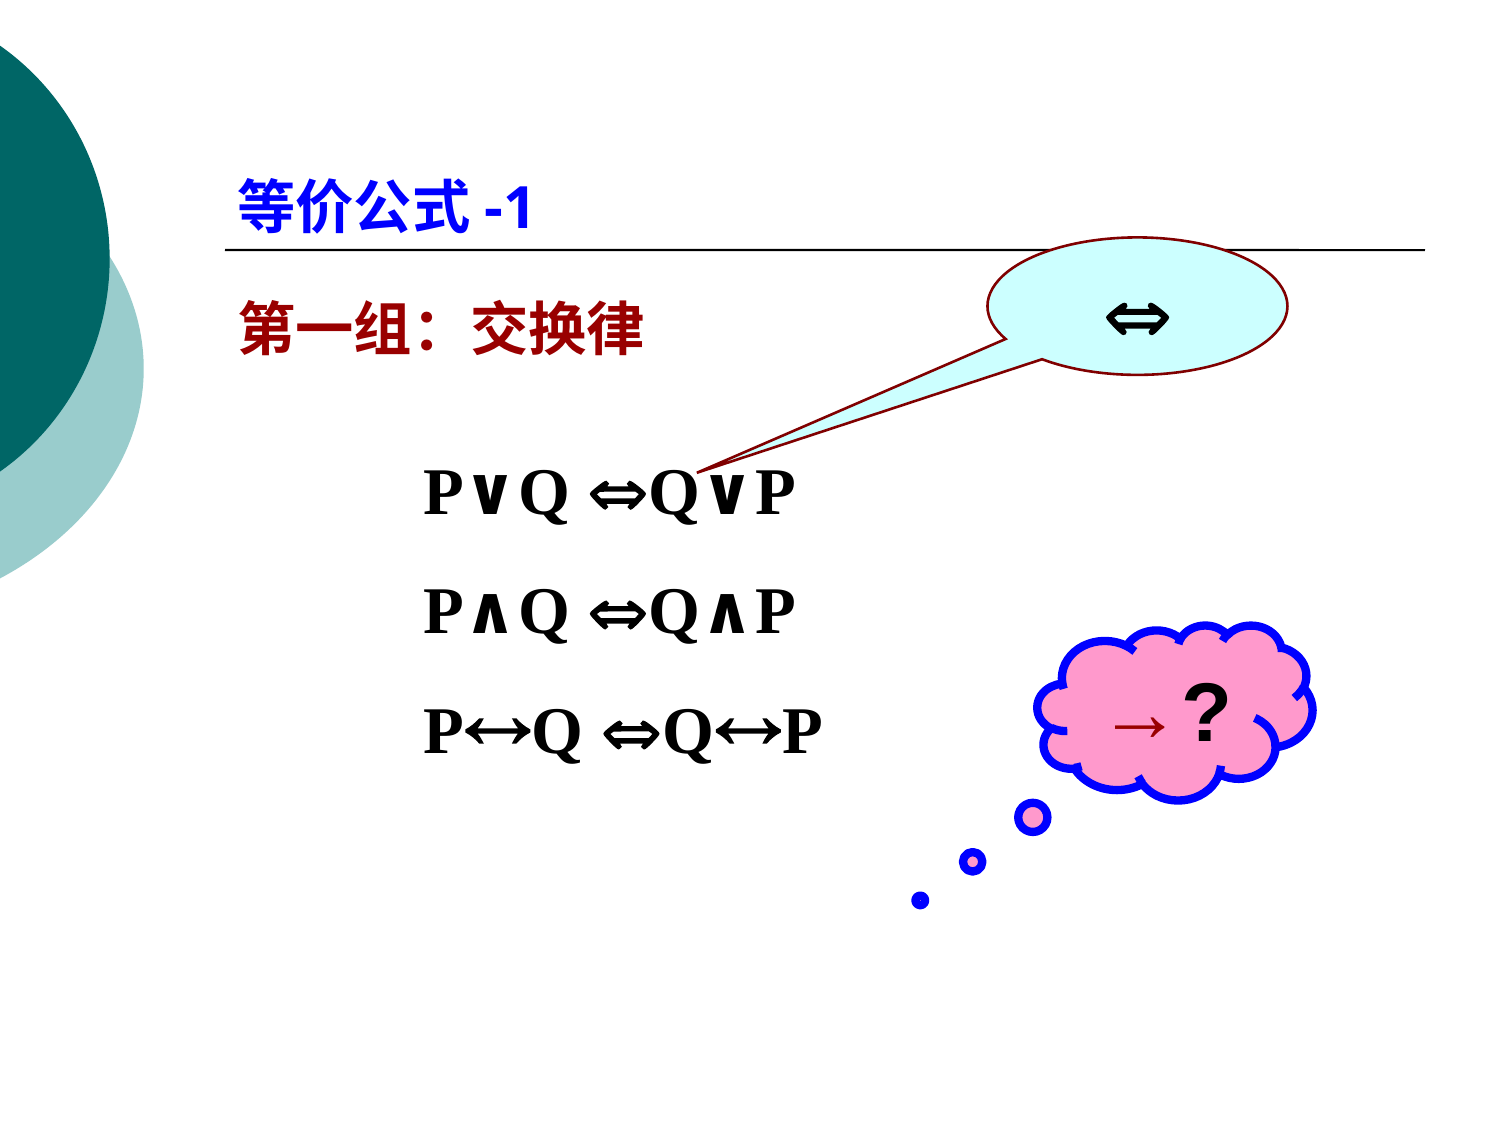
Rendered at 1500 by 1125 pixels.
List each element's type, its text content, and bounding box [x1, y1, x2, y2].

text_box →? [962, 852, 983, 872]
text_box 等价公式-1 [222, 162, 763, 248]
text_box 第一组：交换律 [222, 284, 788, 370]
text_box →? [1018, 802, 1048, 832]
text_box P∨Q Q∨P P∧Q Q∧P PQ QP [374, 399, 1053, 775]
text_box →? [915, 895, 926, 906]
text_box  [696, 237, 1288, 473]
text_box →? [1037, 625, 1313, 801]
